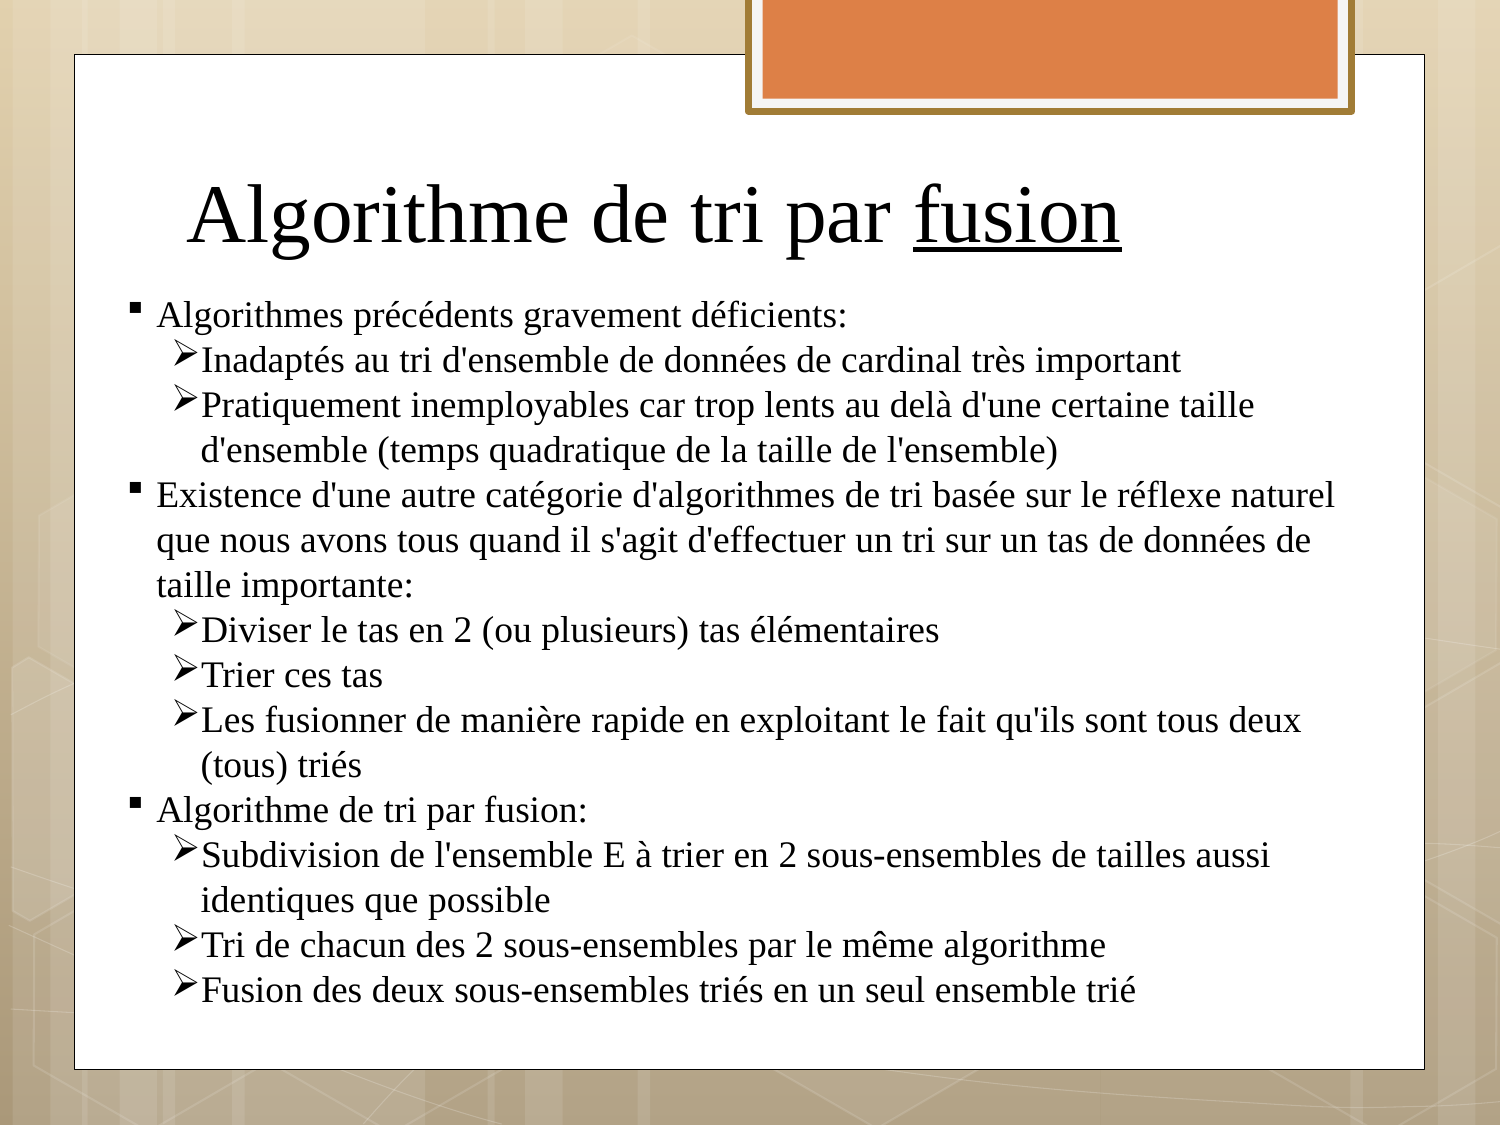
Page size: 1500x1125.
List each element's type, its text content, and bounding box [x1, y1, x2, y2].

title Algorithme de tri par fusion [171, 126, 1324, 268]
text_box Algorithmes précédents gravement déficients: Inadaptés au tri d'ensemble de données de cardinal très important Pratiquement inemployables car trop lents au delà d'une certaine taille d'ensemble (temps quadratique de la taille de l'ensemble) Existence d'une autre catégorie d'algorithmes de tri basée sur le réflexe naturel que nous avons tous quand il s'agit d'effectuer un tri sur un tas de données de taille importante: Diviser le tas en 2 (ou plusieurs) tas élémentaires Trier ces tas Les fusionner de manière rapide en exploitant le fait qu'ils sont tous deux (tous) triés Algorithme de tri par fusion: Subdivision de l'ensemble E à trier en 2 sous-ensembles de tailles aussi identiques que possible Tri de chacun des 2 sous-ensembles par le même algorithme Fusion des deux sous-ensembles triés en un seul ensemble trié [112, 282, 1388, 1018]
